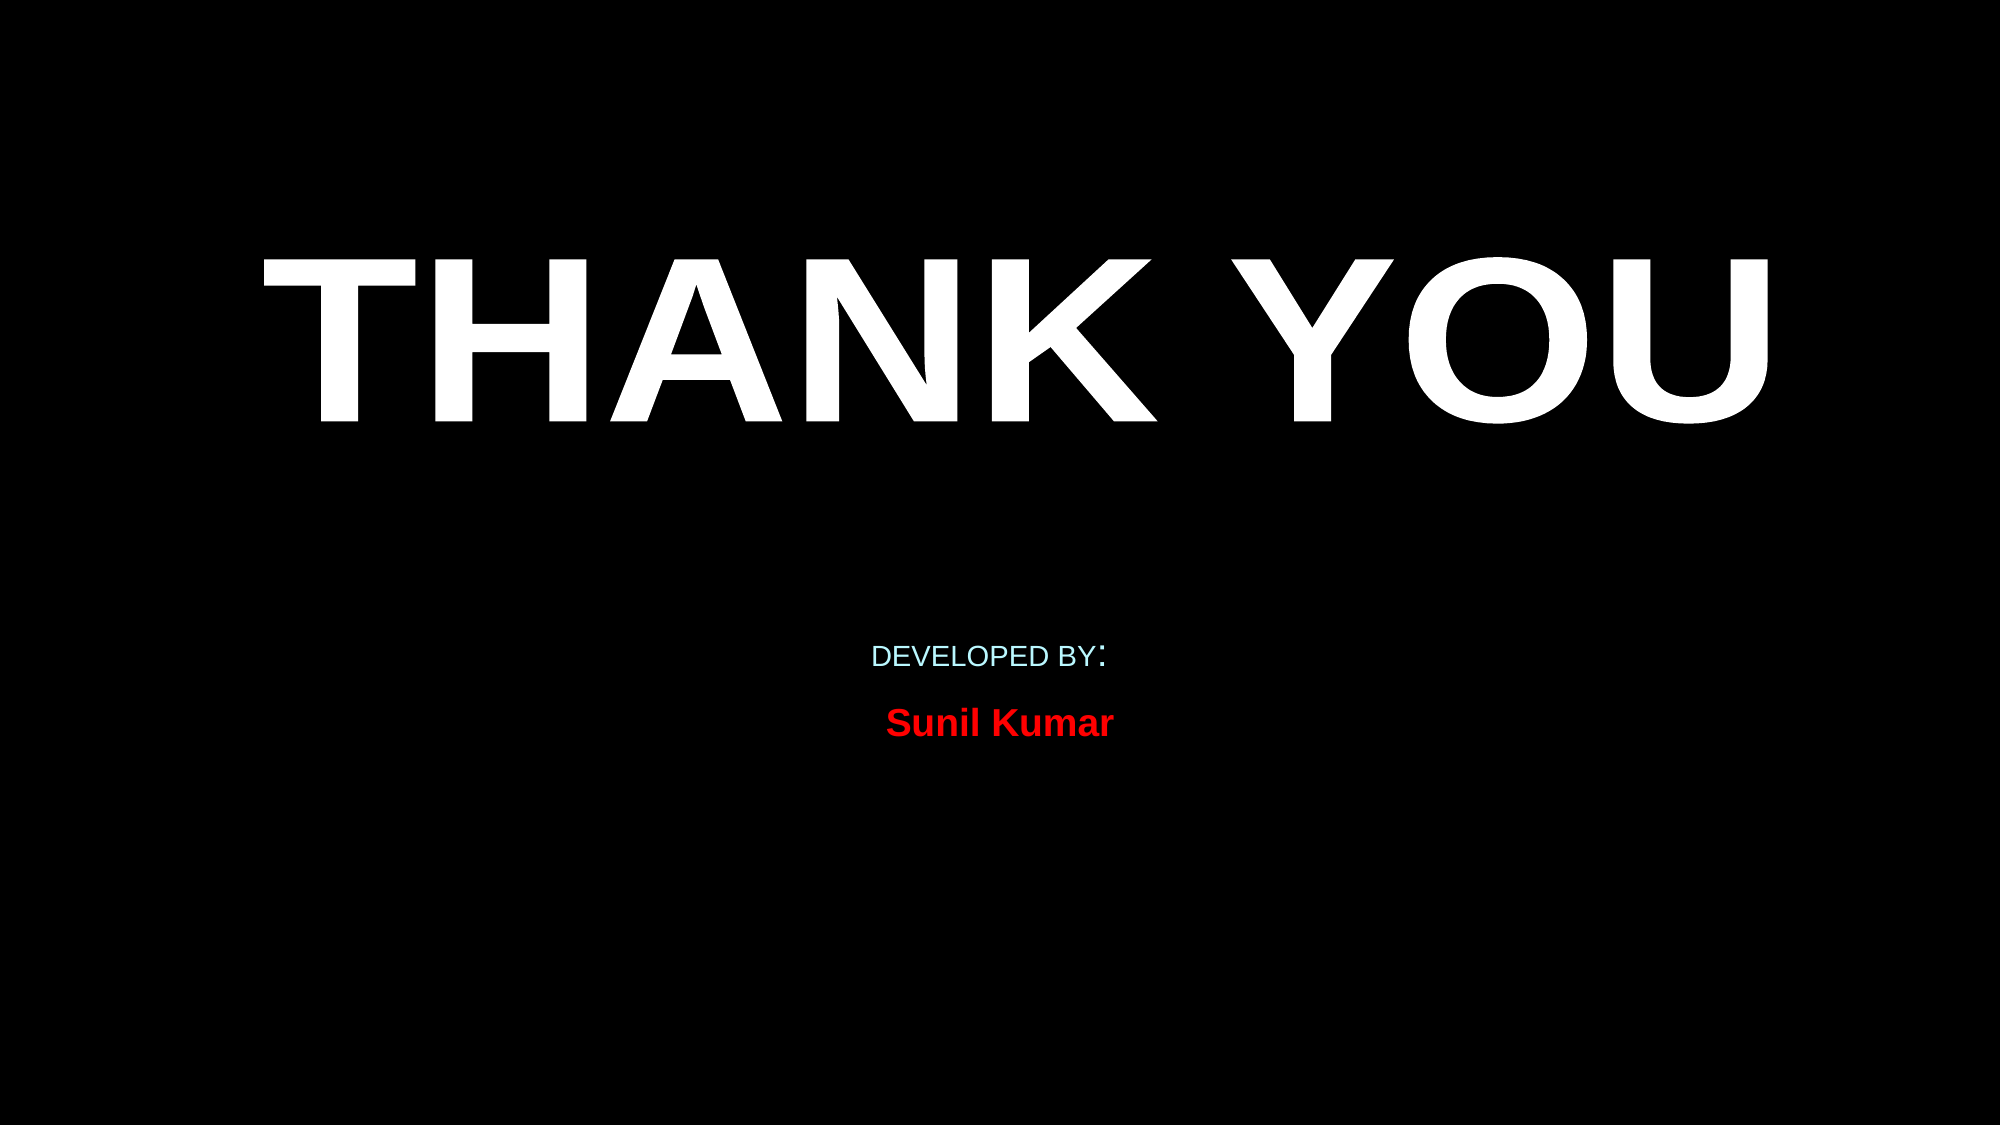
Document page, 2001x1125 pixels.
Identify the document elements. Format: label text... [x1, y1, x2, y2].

text_box [0, 0, 2000, 1125]
text_box DEVELOPED BY: Sunil Kumar [672, 596, 1328, 752]
